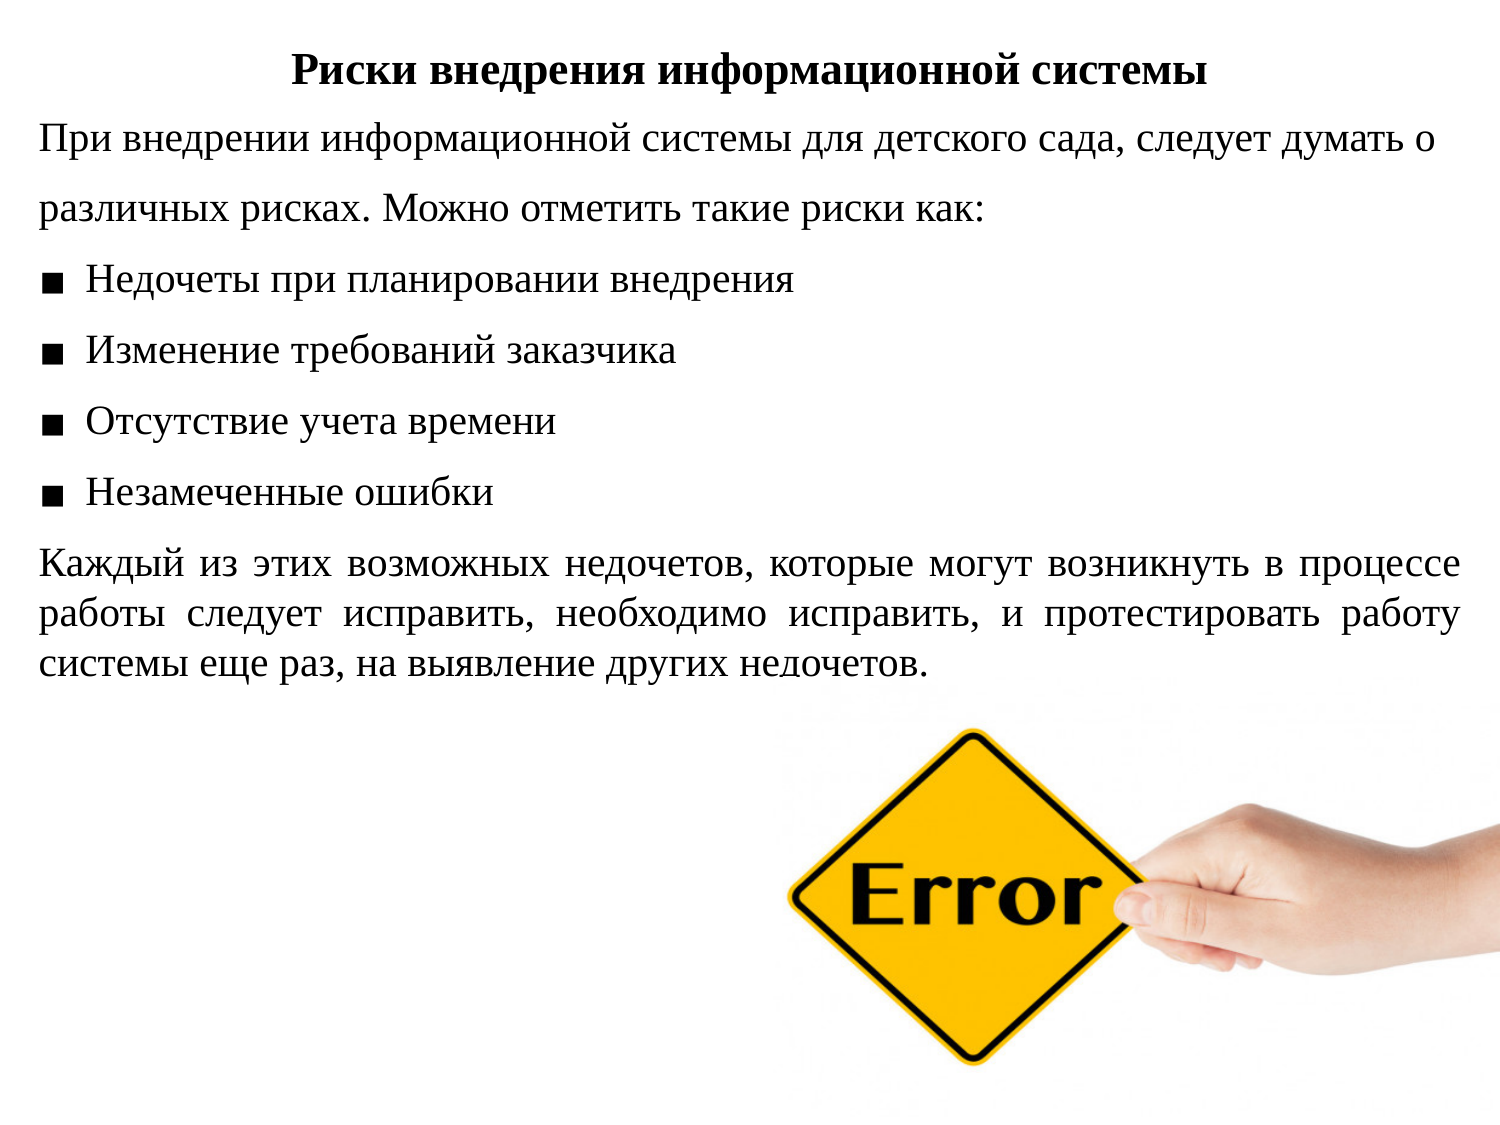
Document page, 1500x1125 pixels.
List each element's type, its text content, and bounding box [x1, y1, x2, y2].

picture [773, 676, 1500, 1117]
subtitle При внедрении информационной системы для детского сада, следует думать о различных рисках. Можно отметить такие риски как: Недочеты при планировании внедрения Изменение требований заказчика Отсутствие учета времени Незамеченные ошибки Каждый из этих возможных недочетов, которые могут возникнуть в процессе работы следует исправить, необходимо исправить, и протестировать работу системы еще раз, на выявление других недочетов. [23, 101, 1477, 681]
title Риски внедрения информационной системы [112, 19, 1388, 101]
